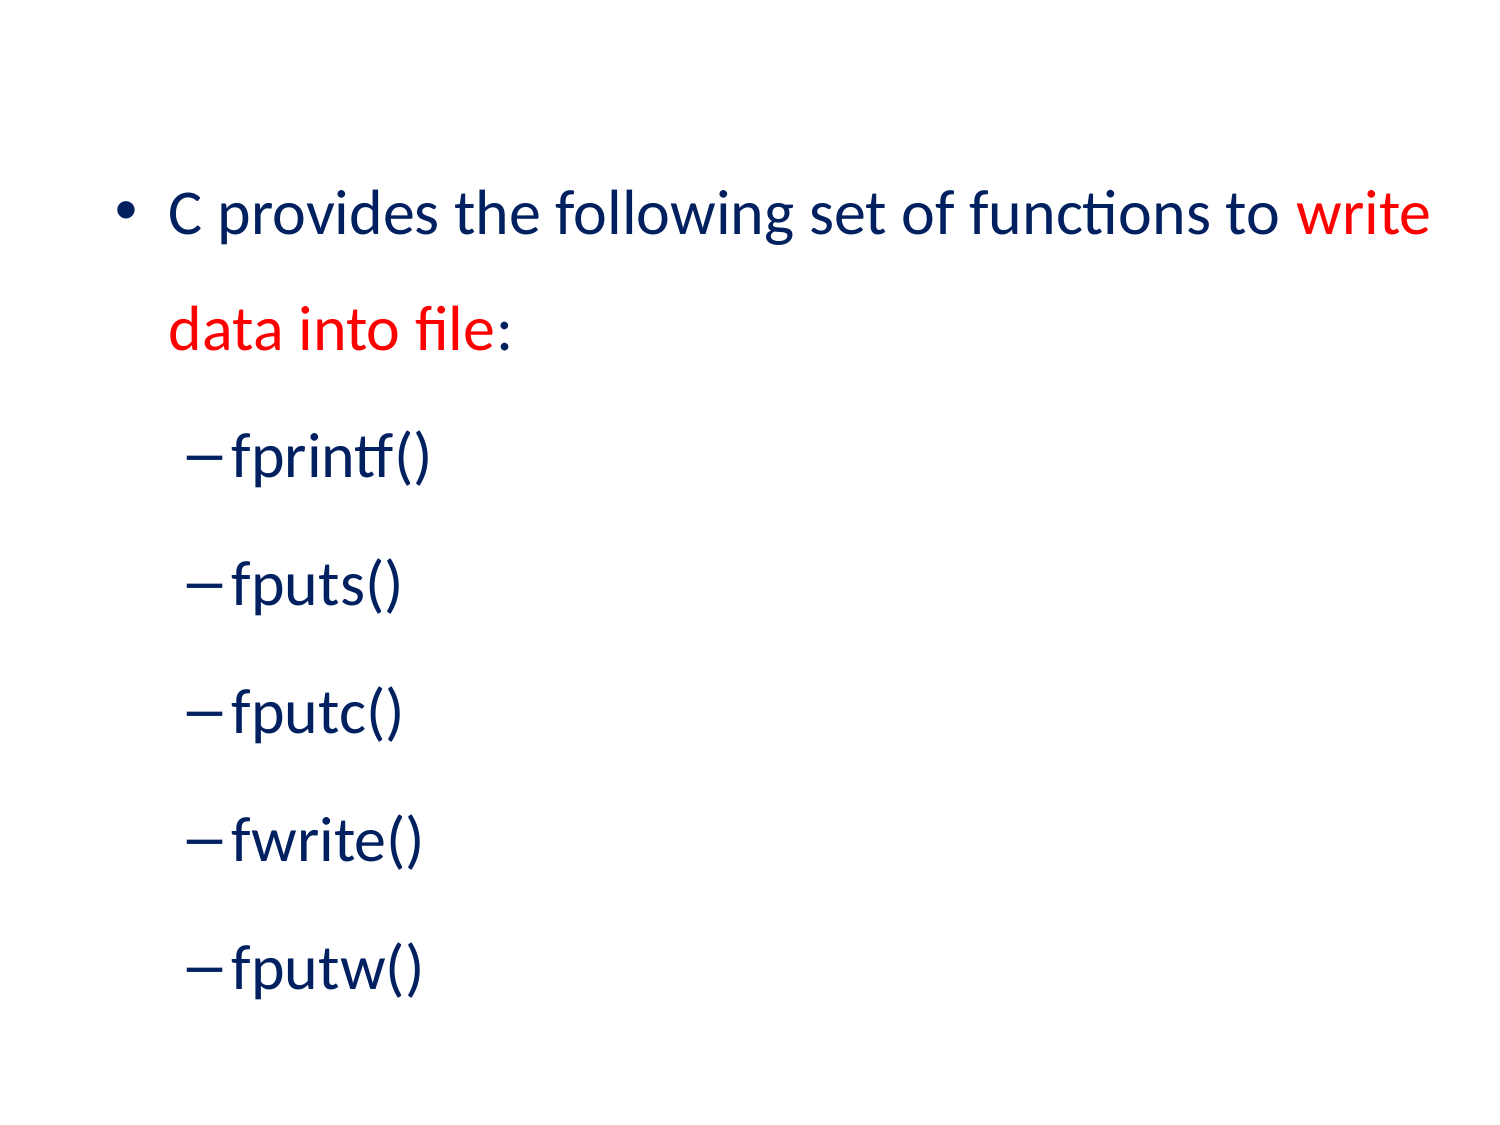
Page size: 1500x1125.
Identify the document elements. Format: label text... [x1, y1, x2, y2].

list C provides the following set of functions to write data into file: fprintf() fputs() fputc() fwrite() fputw() [99, 125, 1450, 1013]
